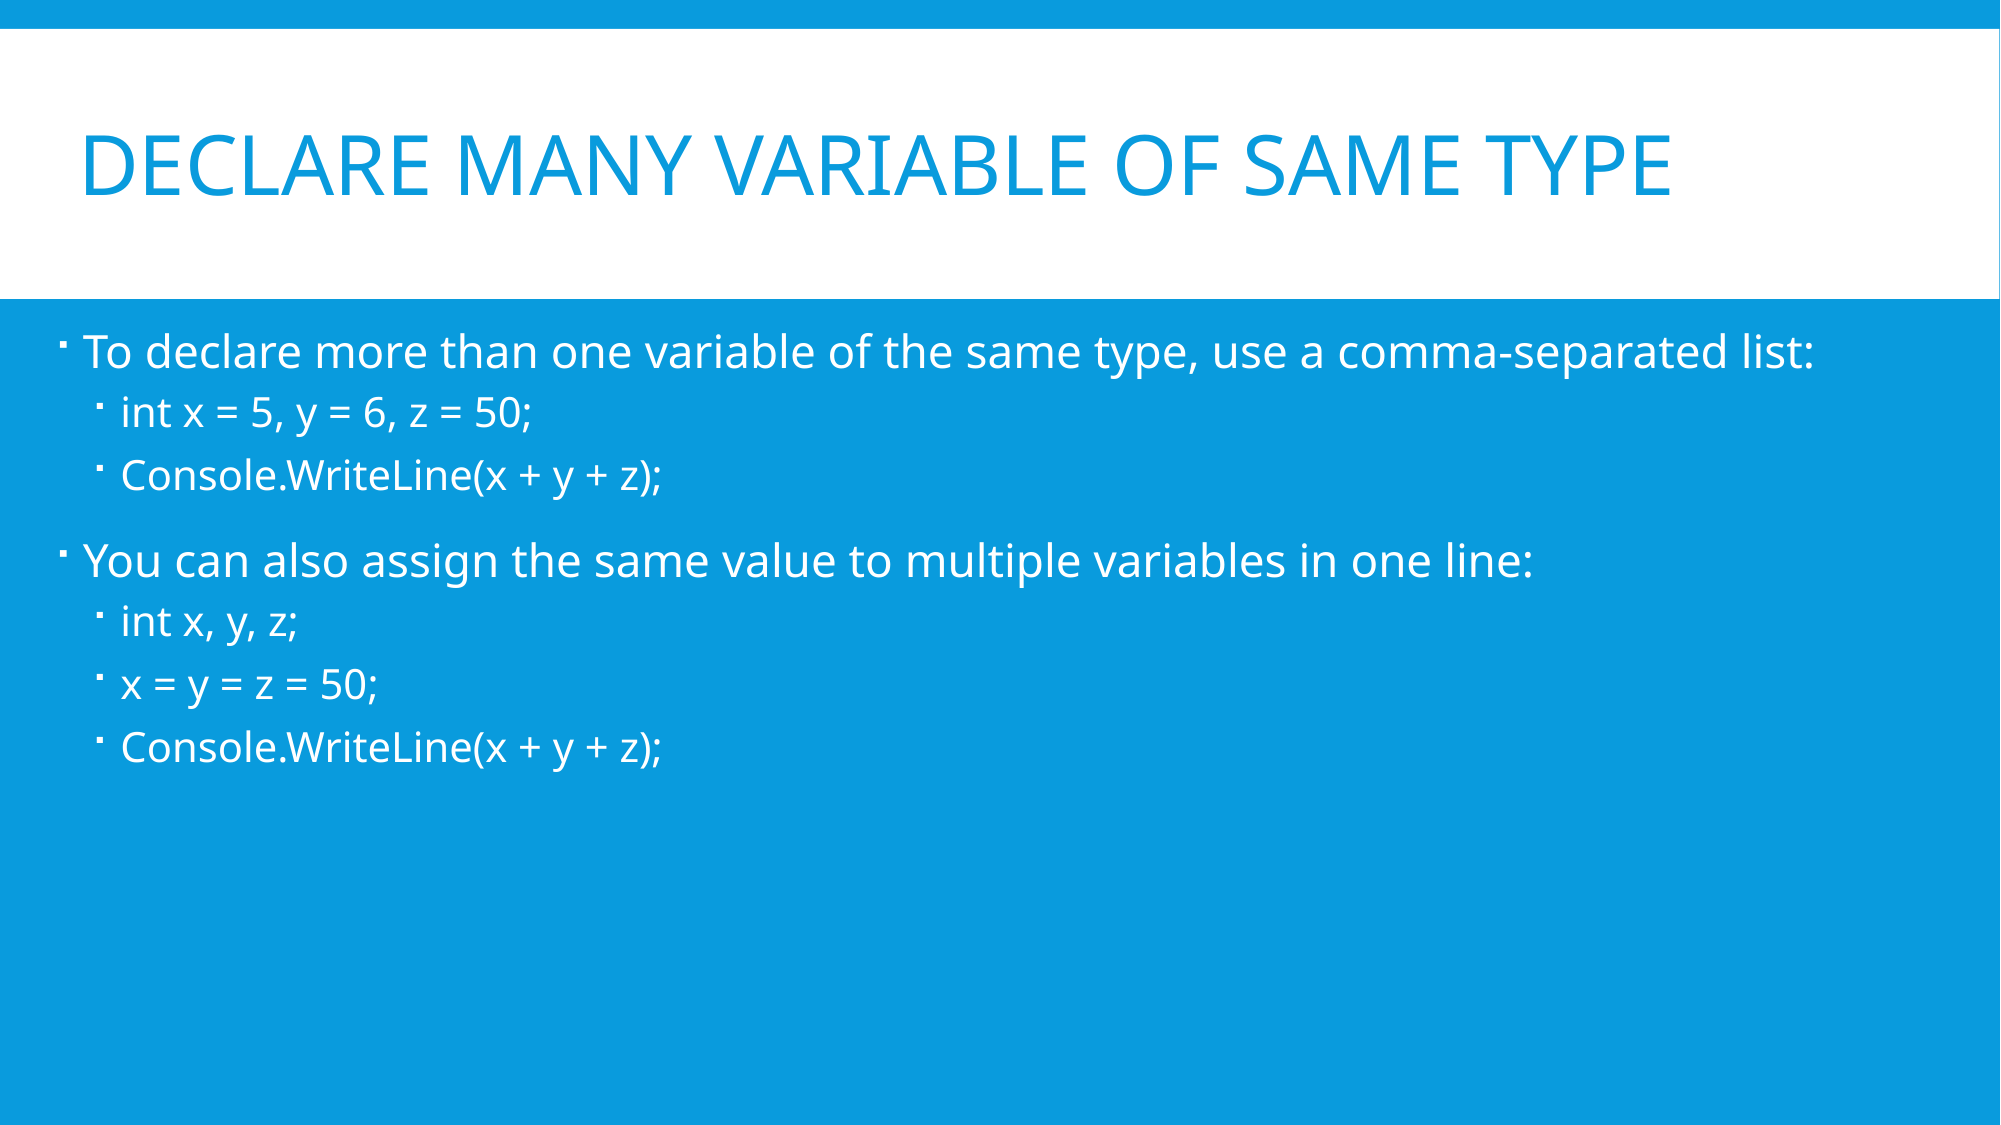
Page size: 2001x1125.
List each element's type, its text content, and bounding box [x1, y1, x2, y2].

list To declare more than one variable of the same type, use a comma-separated list: int x = 5, y = 6, z = 50; Console.WriteLine(x + y + z); You can also assign the same value to multiple variables in one line: int x, y, z; x = y = z = 50; Console.WriteLine(x + y + z); [37, 315, 1978, 1054]
title Declare many variable of same type [63, 46, 1978, 295]
